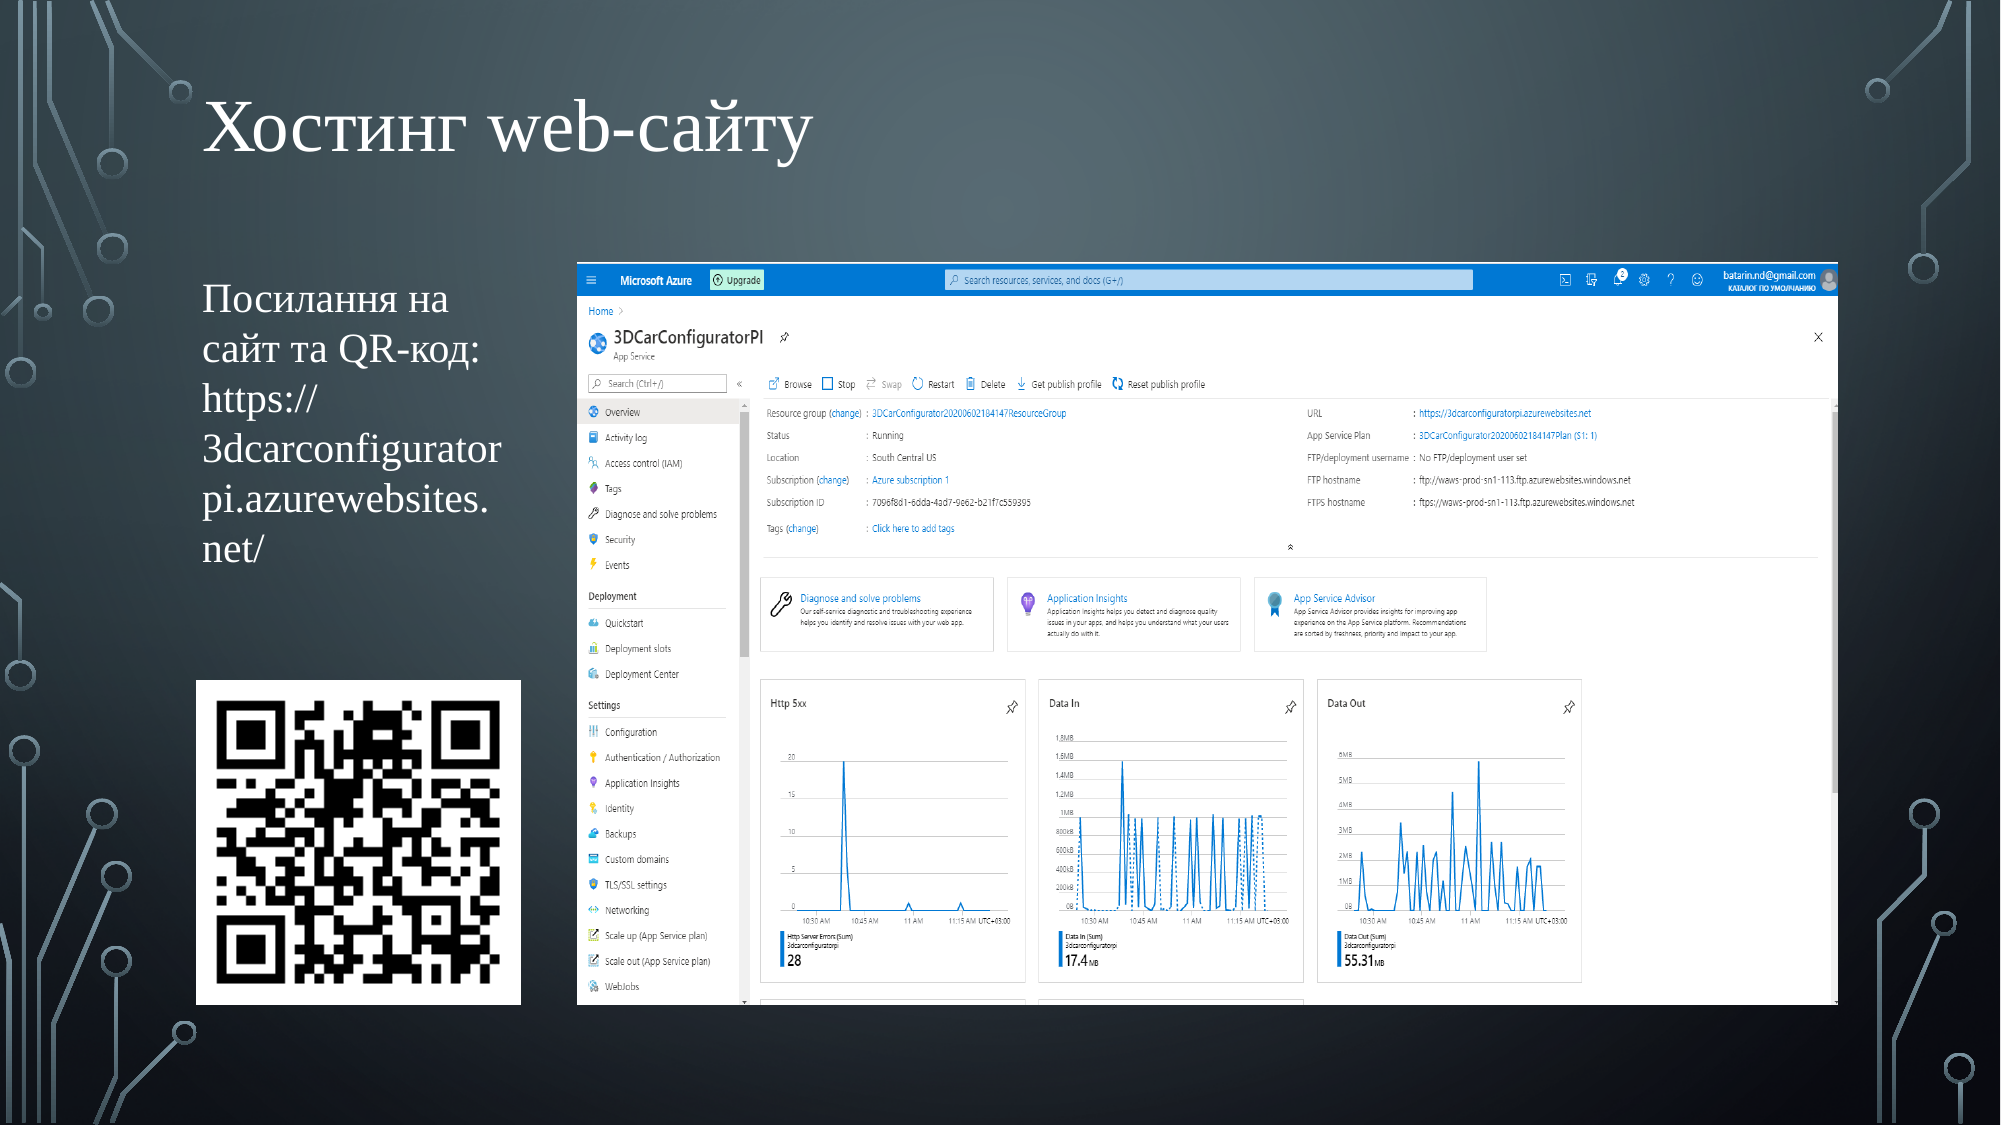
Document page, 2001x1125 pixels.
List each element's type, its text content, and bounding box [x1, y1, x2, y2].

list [577, 262, 1838, 1006]
title Хостинг web-сайту [187, 51, 1813, 203]
picture [196, 680, 521, 1006]
text_box Посилання на сайт та QR-код: https://3dcarconfiguratorpi.azurewebsites.net/ [187, 262, 519, 578]
